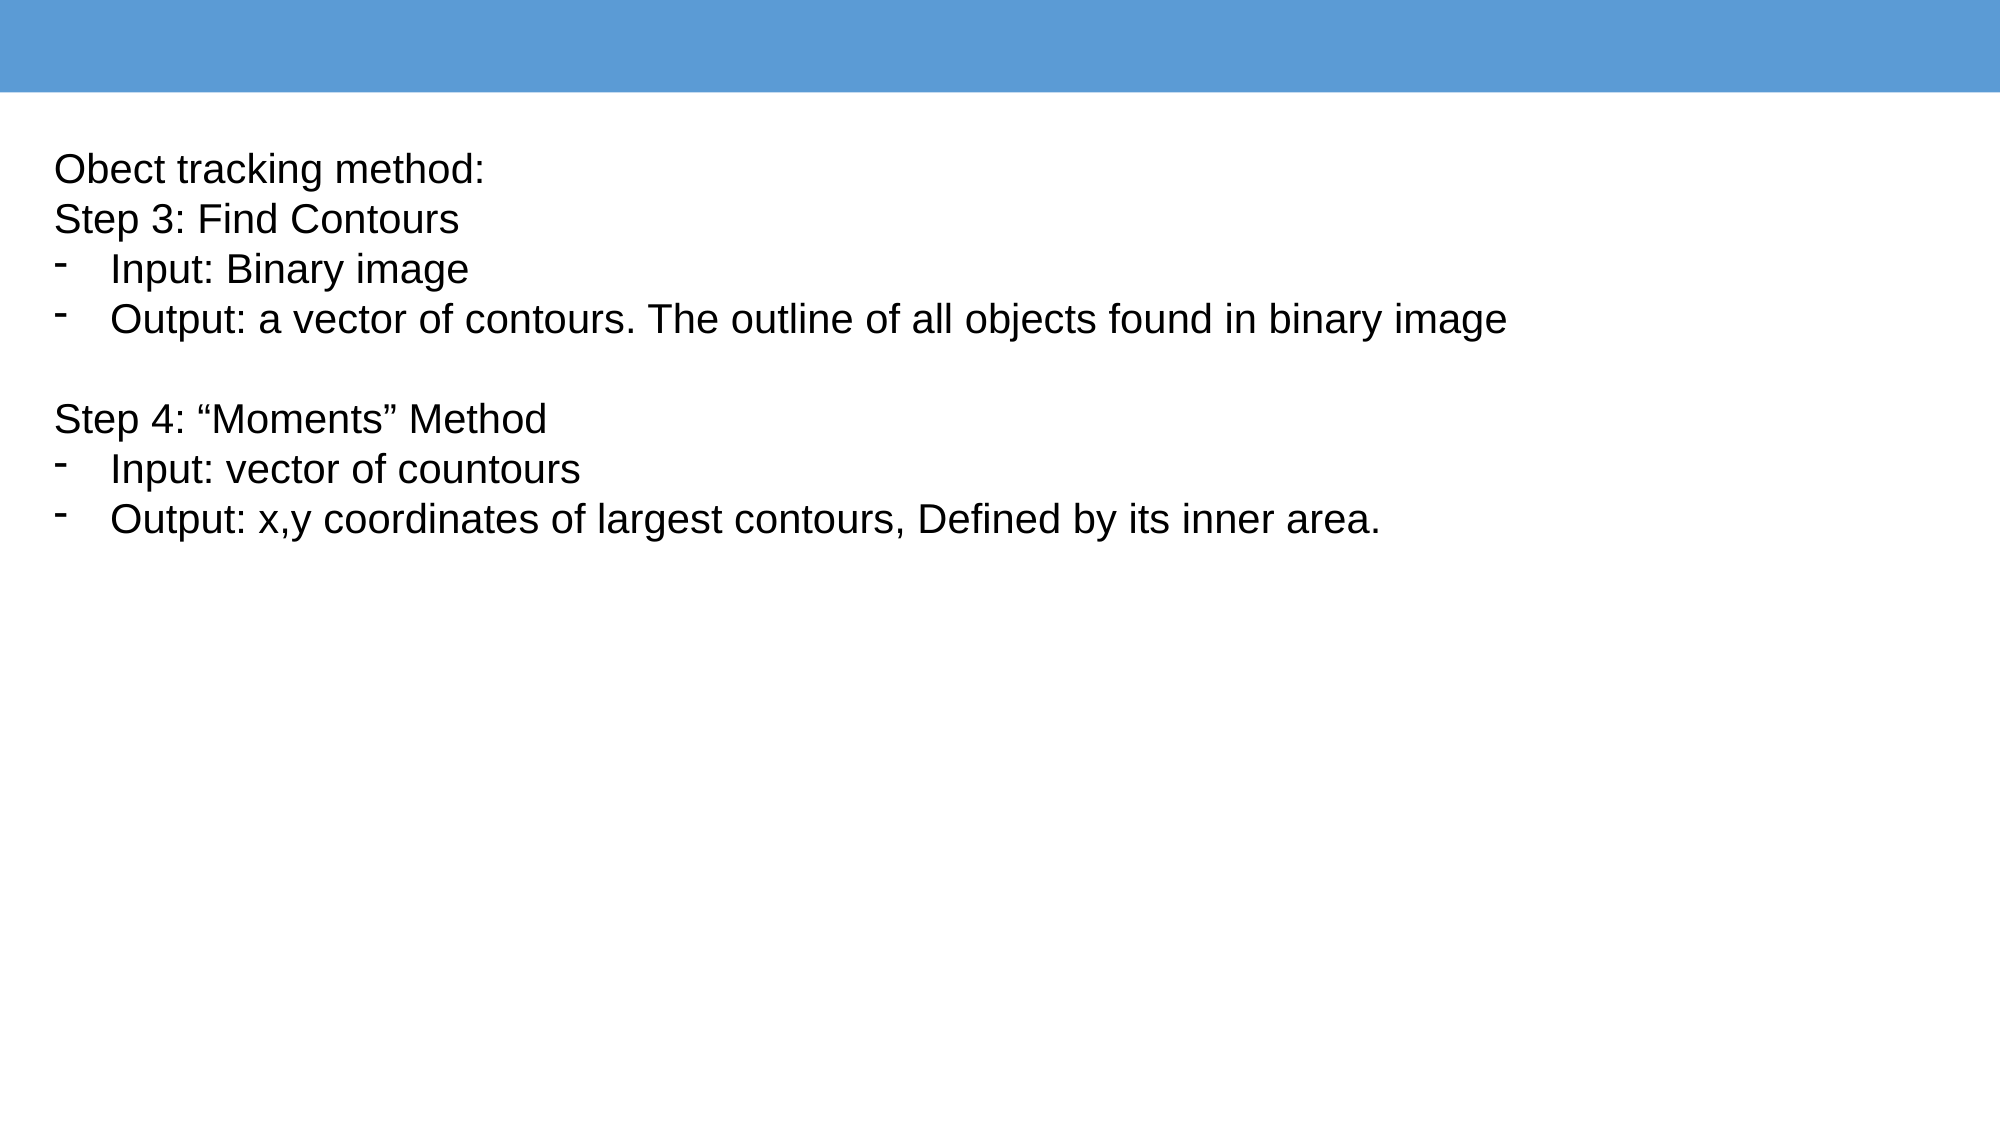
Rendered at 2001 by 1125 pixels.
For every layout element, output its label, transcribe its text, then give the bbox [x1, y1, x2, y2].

text_box Obect tracking method: Step 3: Find Contours Input: Binary image Output: a vector of contours. The outline of all objects found in binary image Step 4: “Moments” Method Input: vector of countours Output: x,y coordinates of largest contours, Defined by its inner area. [38, 134, 1656, 950]
text_box [0, 0, 2000, 93]
